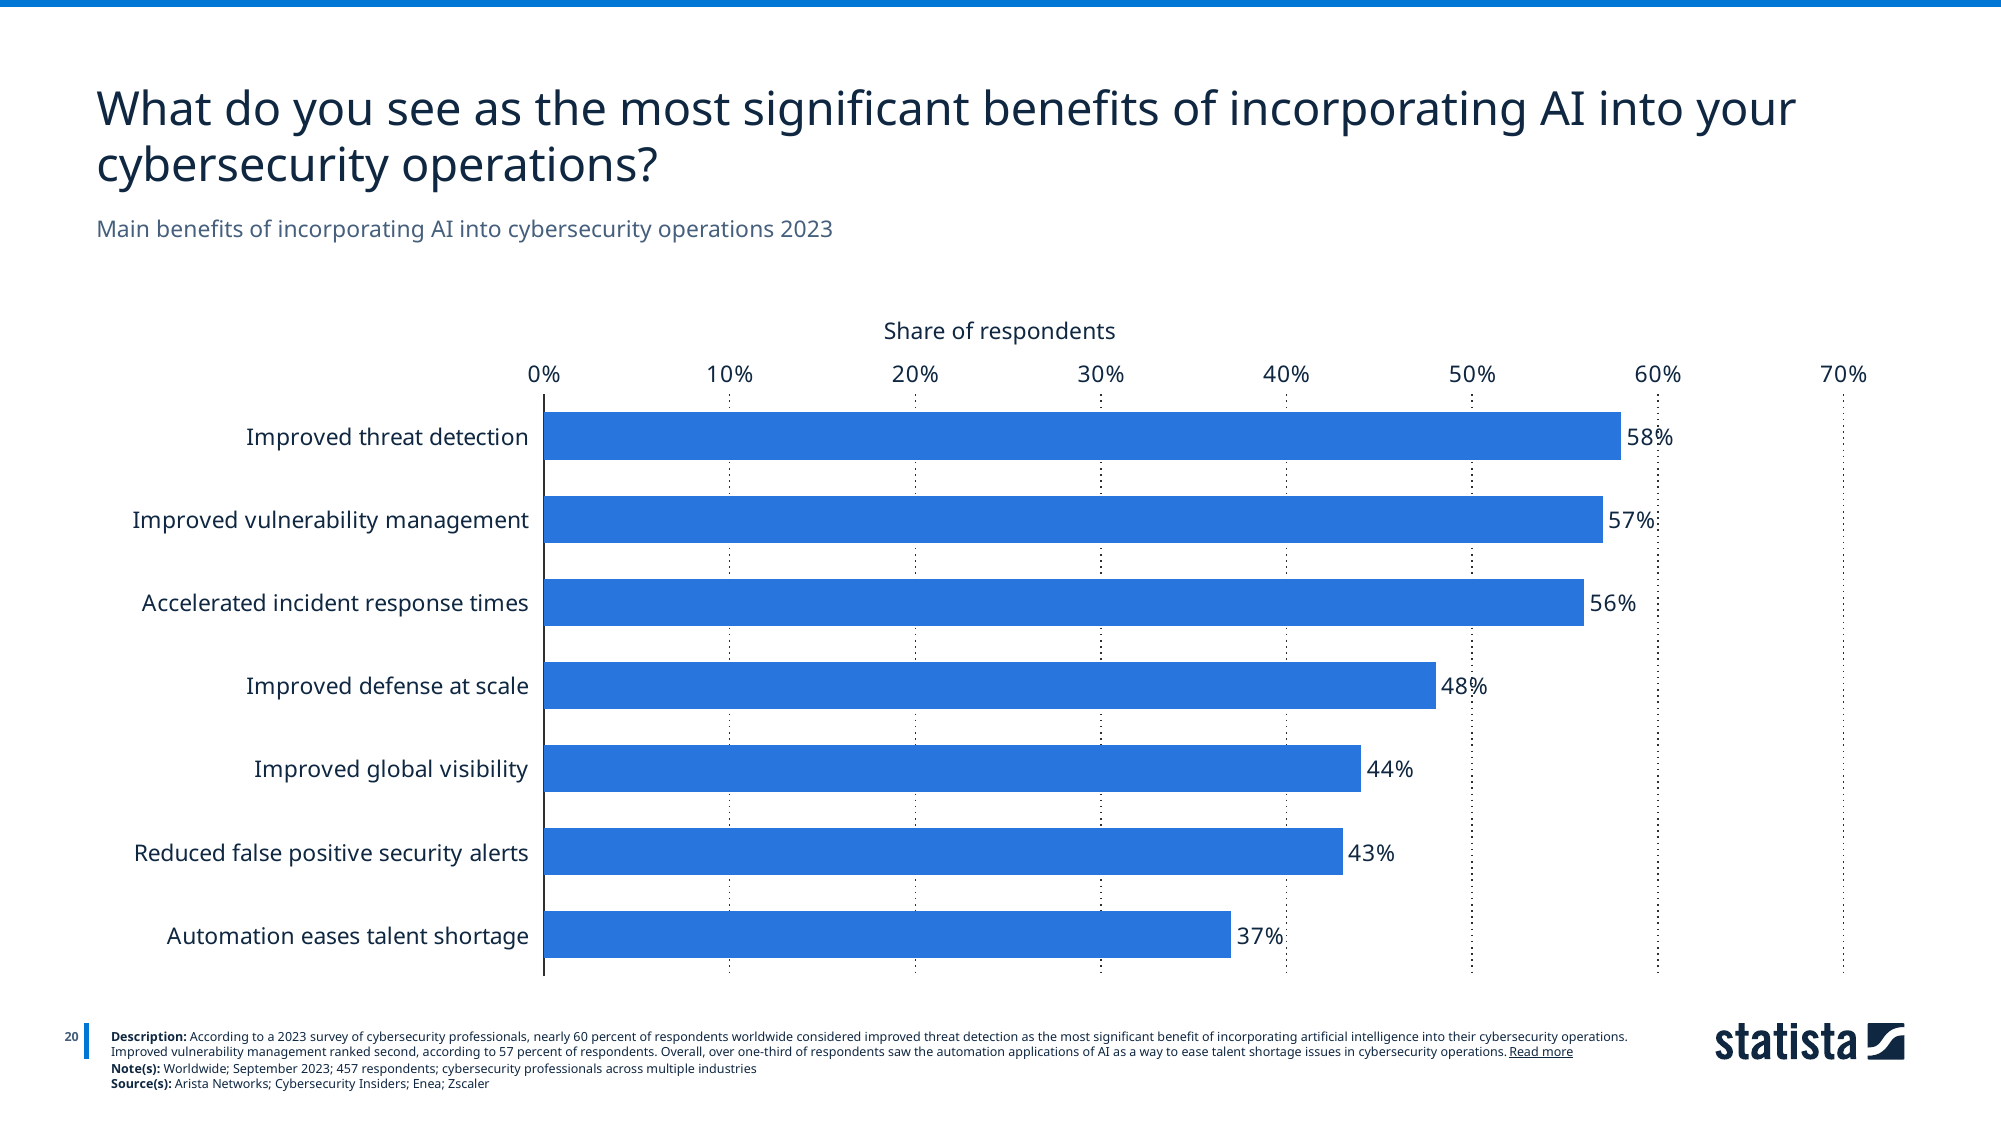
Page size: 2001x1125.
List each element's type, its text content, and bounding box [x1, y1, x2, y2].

text_box [143, 1018, 1465, 1069]
text_box Share of respondents [823, 307, 1177, 341]
text_box 20 [0, 1019, 96, 1069]
chart [95, 343, 1904, 990]
text_box [0, 0, 2000, 10]
text_box Description: According to a 2023 survey of cybersecurity professionals, nearly 60 percent of respondents worldwide considered improved threat detection as the most significant benefit of incorporating artificial intelligence into their cybersecurity operations. Improved vulnerability management ranked second, according to 57 percent of respondents. Overall, over one-third of respondents saw the automation applications of AI as a way to ease talent shortage issues in cybersecurity operations. Read more Note(s): Worldwide; September 2023; 457 respondents; cybersecurity professionals across multiple industries Source(s): Arista Networks; Cybersecurity Insiders; Enea; Zscaler [94, 1019, 1669, 1110]
text_box What do you see as the most significant benefits of incorporating AI into your cybersecurity operations? [79, 68, 1920, 200]
text_box [1712, 1019, 1908, 1063]
text_box Main benefits of incorporating AI into cybersecurity operations 2023 [79, 205, 1920, 260]
